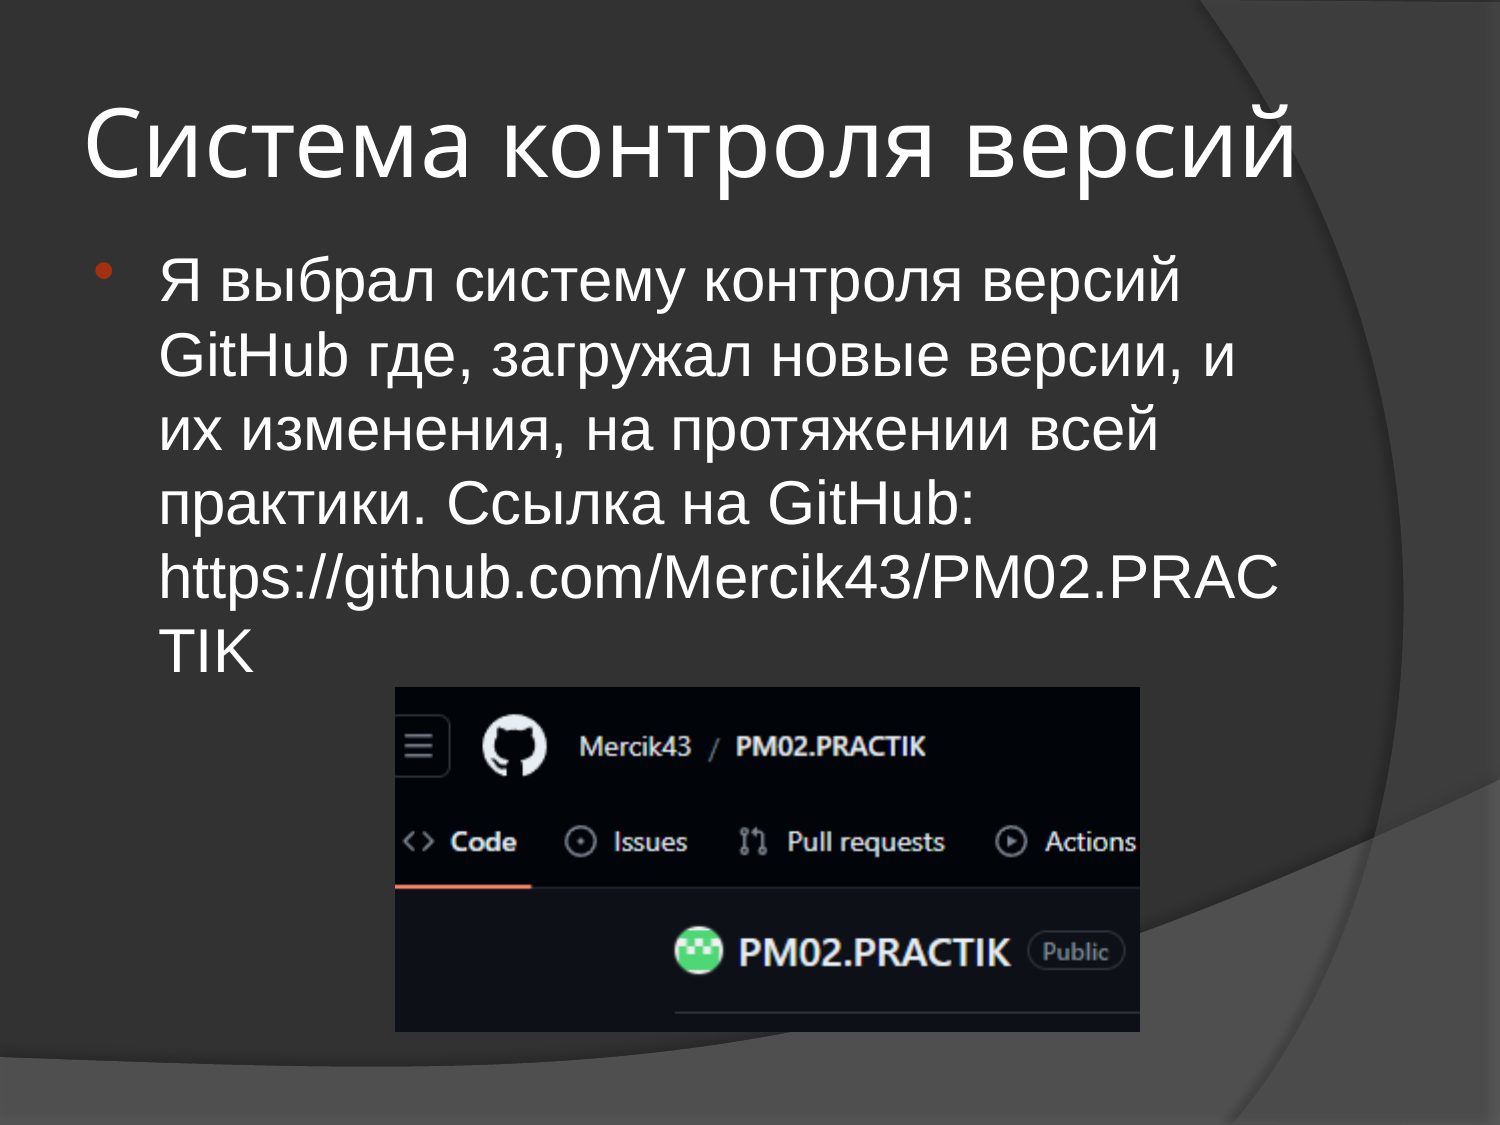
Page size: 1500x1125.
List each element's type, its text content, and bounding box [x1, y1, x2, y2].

picture [395, 687, 1140, 1033]
list Я выбрал систему контроля версий GitHub где, загружал новые версии, и их изменения, на протяжении всей практики. Ссылка на GitHub: https://github.com/Mercik43/PM02.PRACTIK [75, 232, 1300, 693]
title Система контроля версий [75, 45, 1376, 233]
